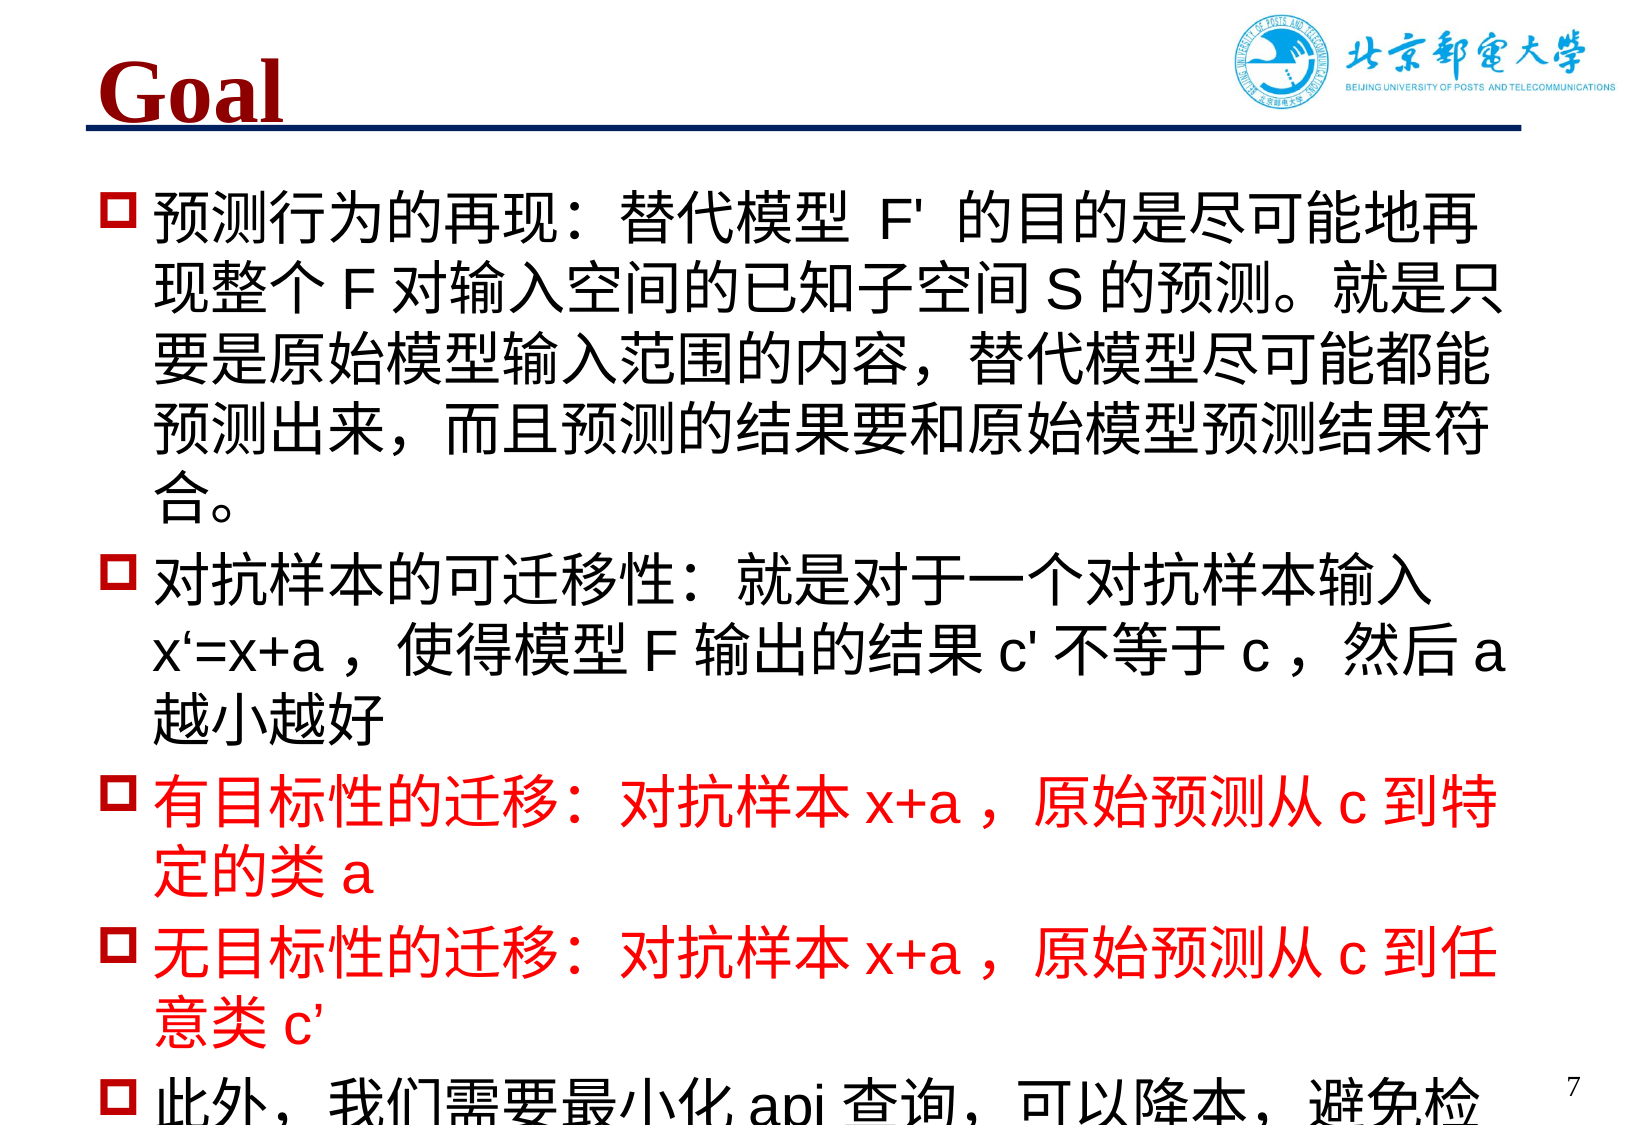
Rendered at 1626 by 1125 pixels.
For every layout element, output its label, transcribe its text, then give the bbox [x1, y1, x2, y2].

slide_number 7 [1216, 1059, 1597, 1125]
list 预测行为的再现：替代模型 F' 的目的是尽可能地再现整个F对输入空间的已知子空间S的预测。就是只要是原始模型输入范围的内容，替代模型尽可能都能预测出来，而且预测的结果要和原始模型预测结果符合。 对抗样本的可迁移性：就是对于一个对抗样本输入x‘=x+a，使得模型F输出的结果c'不等于c，然后a越小越好 有目标性的迁移：对抗样本x+a，原始预测从c到特定的类a 无目标性的迁移：对抗样本x+a，原始预测从c到任意类c’ 此外，我们需要最小化api查询，可以降本，避免检测 [81, 174, 1544, 972]
title Goal [81, 0, 1544, 149]
picture [1544, 0, 1625, 115]
